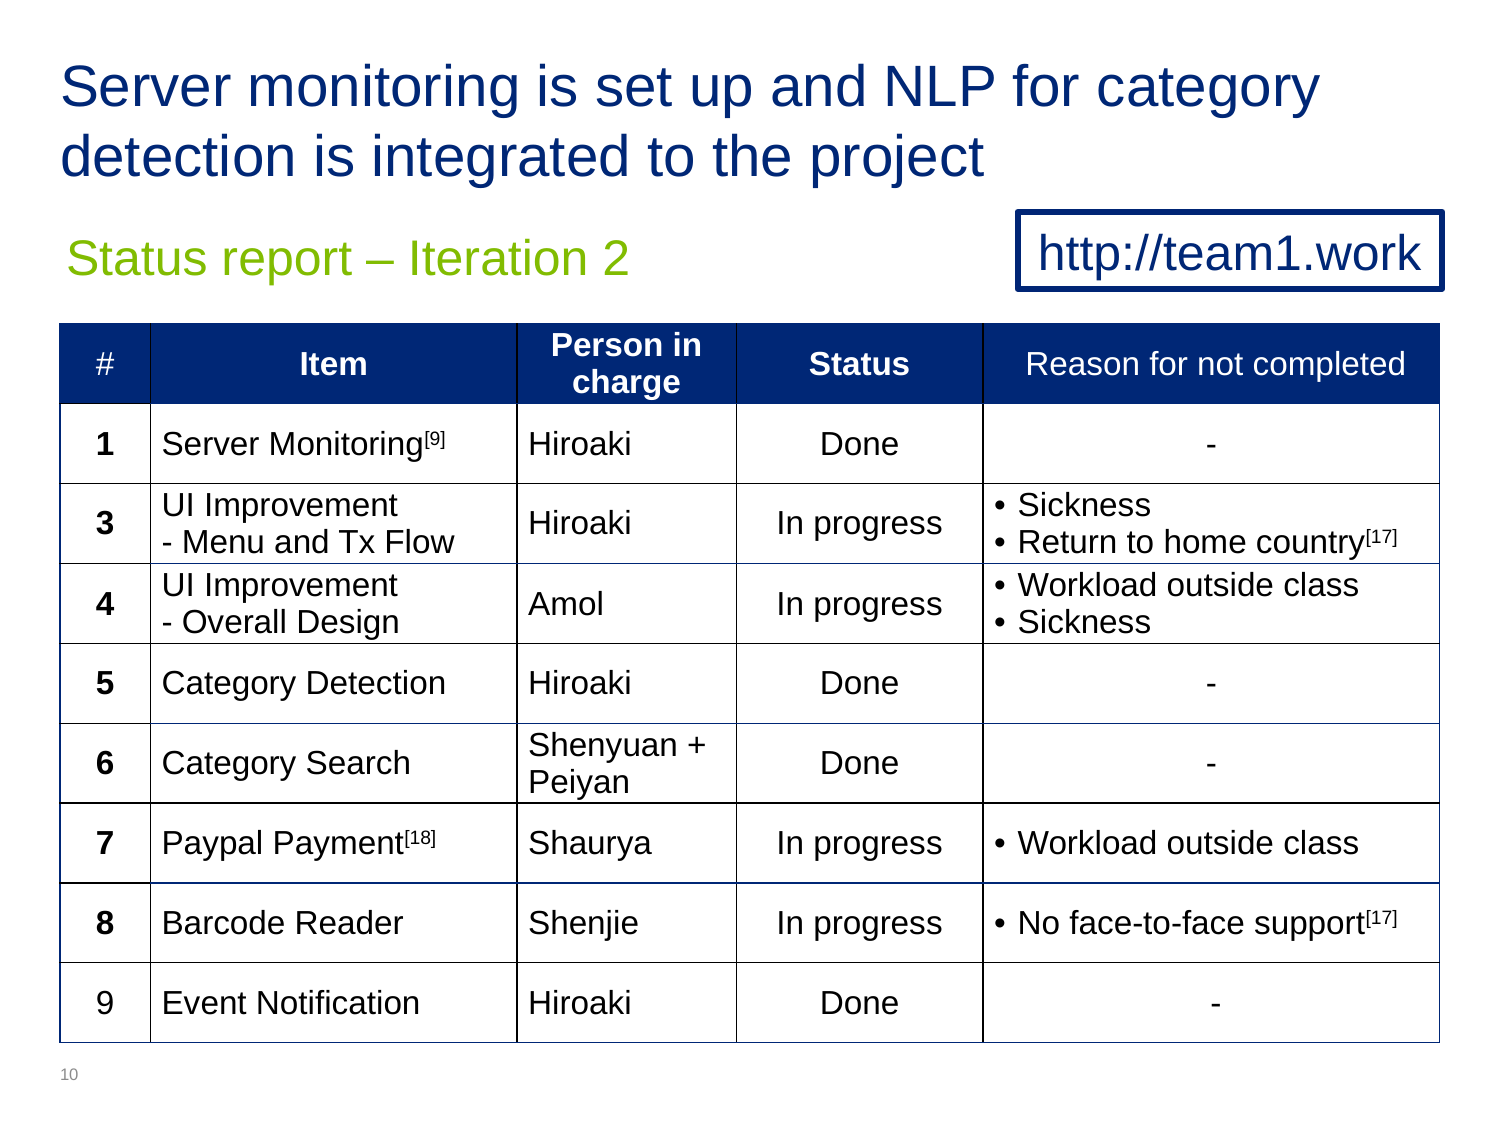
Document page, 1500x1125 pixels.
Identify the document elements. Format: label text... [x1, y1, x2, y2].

table_header # [61, 325, 150, 403]
table_cell Shenyuan + Peiyan [518, 724, 736, 802]
table_cell Shenjie [518, 884, 736, 962]
table_header Item [151, 325, 516, 403]
table_cell In progress [737, 564, 982, 643]
table_cell Category Detection [151, 644, 516, 723]
table_cell - [984, 404, 1439, 483]
table_cell UI Improvement - Overall Design [151, 564, 516, 643]
table_cell 3 [61, 484, 150, 563]
text_box Status report – Iteration 2 [65, 225, 1416, 279]
table_cell Hiroaki [518, 484, 736, 563]
table_cell In progress [737, 804, 982, 882]
table_cell Sickness Return to home country[17] [984, 484, 1439, 563]
table_cell Done [737, 963, 982, 1042]
table_cell - [984, 644, 1439, 723]
table_cell - [984, 724, 1439, 802]
table_cell Hiroaki [518, 963, 736, 1042]
table_cell 5 [61, 644, 150, 723]
table_cell UI Improvement - Menu and Tx Flow [151, 484, 516, 563]
table_cell No face-to-face support[17] [984, 884, 1439, 962]
table_cell 1 [61, 404, 150, 483]
table_cell Paypal Payment[18] [151, 804, 516, 882]
table_cell Amol [518, 564, 736, 643]
table_cell Hiroaki [518, 644, 736, 723]
table_cell In progress [737, 484, 982, 563]
title Server monitoring is set up and NLP for category detection is integrated to the project [60, 48, 1440, 126]
table_cell Category Search [151, 724, 516, 802]
table_cell 4 [61, 564, 150, 643]
table_cell Server Monitoring[9] [151, 404, 516, 483]
table_cell Barcode Reader [151, 884, 516, 962]
table_cell Shaurya [518, 804, 736, 882]
table_cell Event Notification [151, 963, 516, 1042]
table_header Reason for not completed [984, 325, 1439, 403]
table_cell - [984, 963, 1439, 1042]
table_cell 6 [61, 724, 150, 802]
table_cell Workload outside class Sickness [984, 564, 1439, 643]
table_cell Workload outside class [984, 804, 1439, 882]
table_cell 7 [61, 804, 150, 882]
table_header Person in charge [518, 325, 736, 403]
table_cell Done [737, 724, 982, 802]
table_cell Done [737, 644, 982, 723]
table_header Status [737, 325, 982, 403]
table_cell In progress [737, 884, 982, 962]
table_cell 8 [61, 884, 150, 962]
table_cell Done [737, 404, 982, 483]
table_cell Hiroaki [518, 404, 736, 483]
table_cell 9 [61, 963, 150, 1042]
